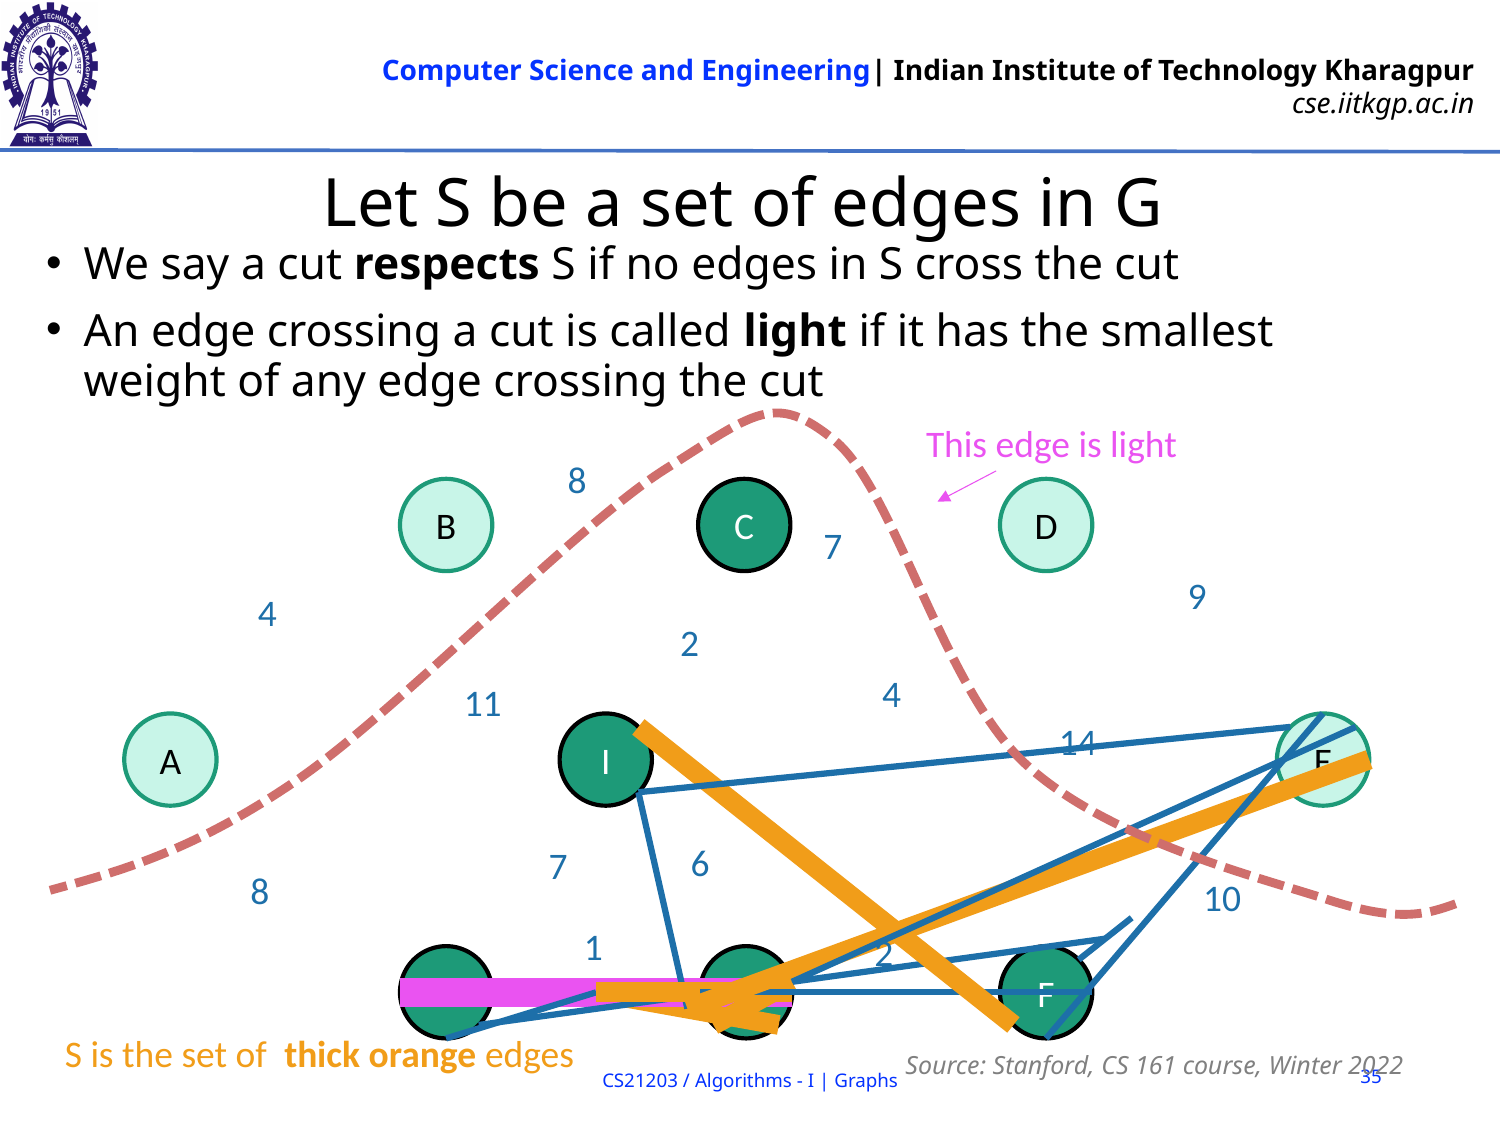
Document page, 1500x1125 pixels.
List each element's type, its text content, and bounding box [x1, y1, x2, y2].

text_box Source: Stanford, CS 161 course, Winter 2022 [890, 1040, 1495, 1075]
slide_number 35 [1323, 1075, 1397, 1107]
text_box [49, 412, 1456, 1039]
picture [1, 2, 98, 147]
text_box We say a cut respects S if no edges in S cross the cut An edge crossing a cut is called light if it has the smallest weight of any edge crossing the cut [31, 231, 1437, 414]
footer CS21203 / Algorithms - I | Graphs [247, 1050, 1253, 1111]
text_box S is the set of thick orange edges [50, 1039, 714, 1083]
title Let S be a set of edges in G [47, 104, 1437, 231]
